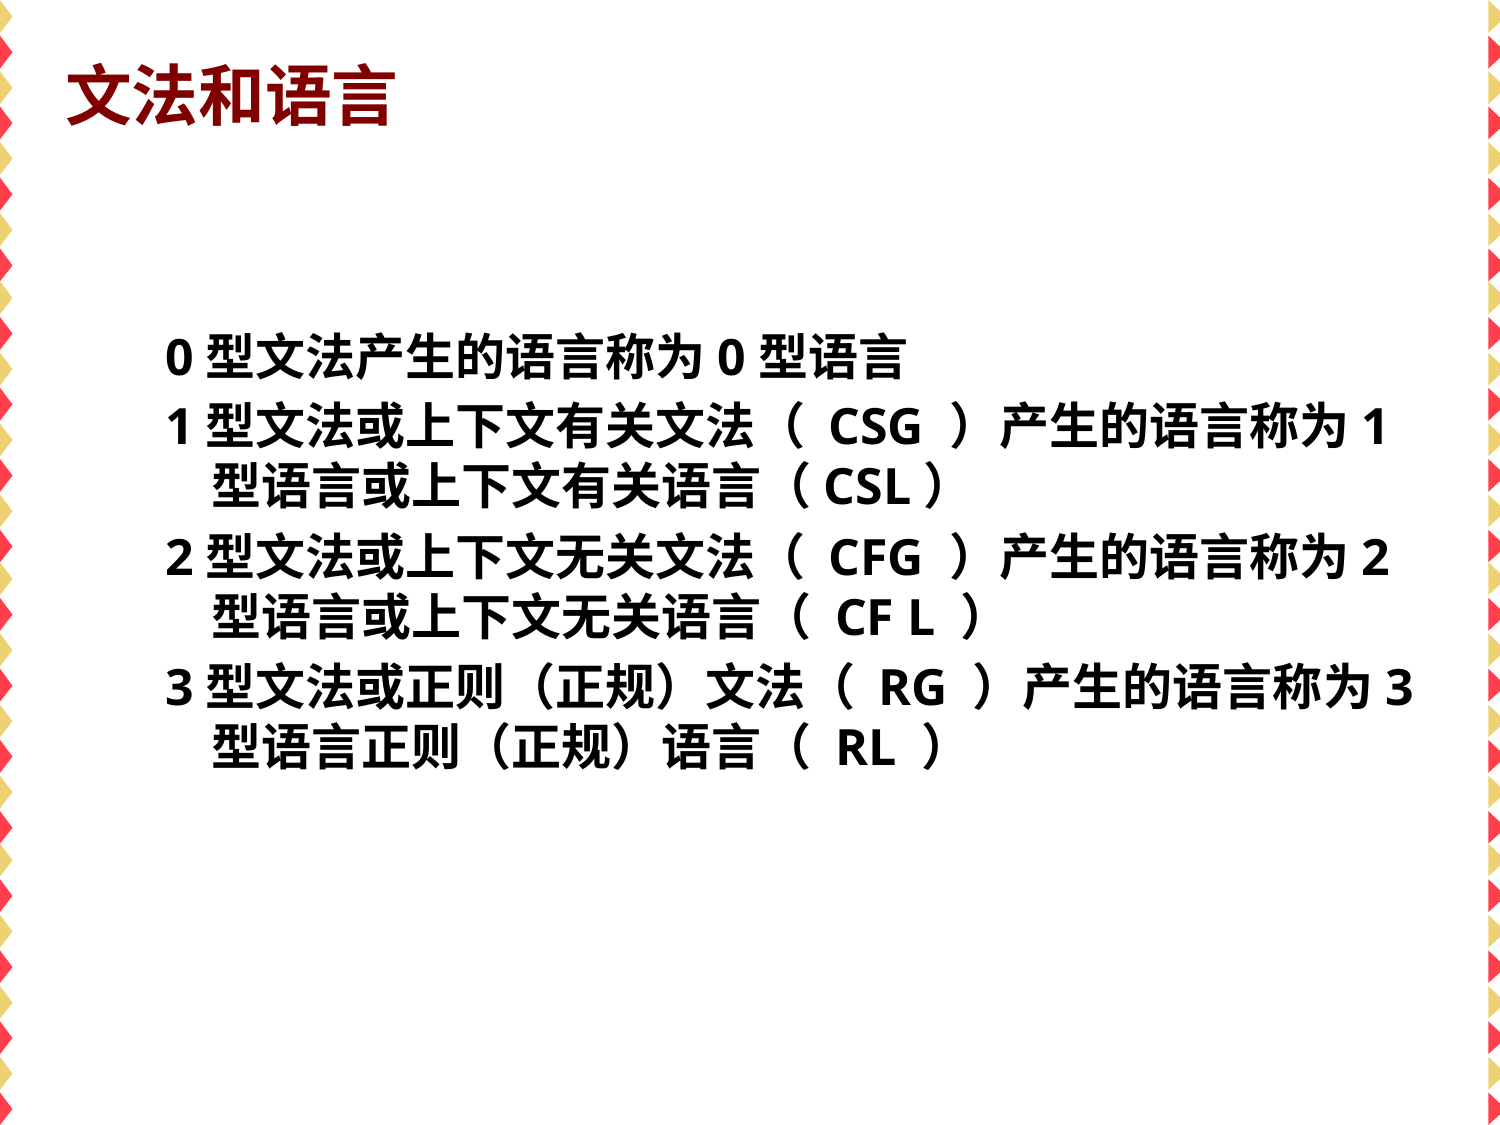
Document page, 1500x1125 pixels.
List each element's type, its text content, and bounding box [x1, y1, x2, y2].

list 0型文法产生的语言称为0型语言 1型文法或上下文有关文法（ CSG ）产生的语言称为1型语言或上下文有关语言（CSL） 2型文法或上下文无关文法（ CFG ）产生的语言称为2型语言或上下文无关语言（ CF L ） 3型文法或正则（正规）文法（ RG ）产生的语言称为3型语言正则（正规）语言（ RL ） [75, 237, 1463, 994]
title 文法和语言 [50, 24, 1463, 163]
